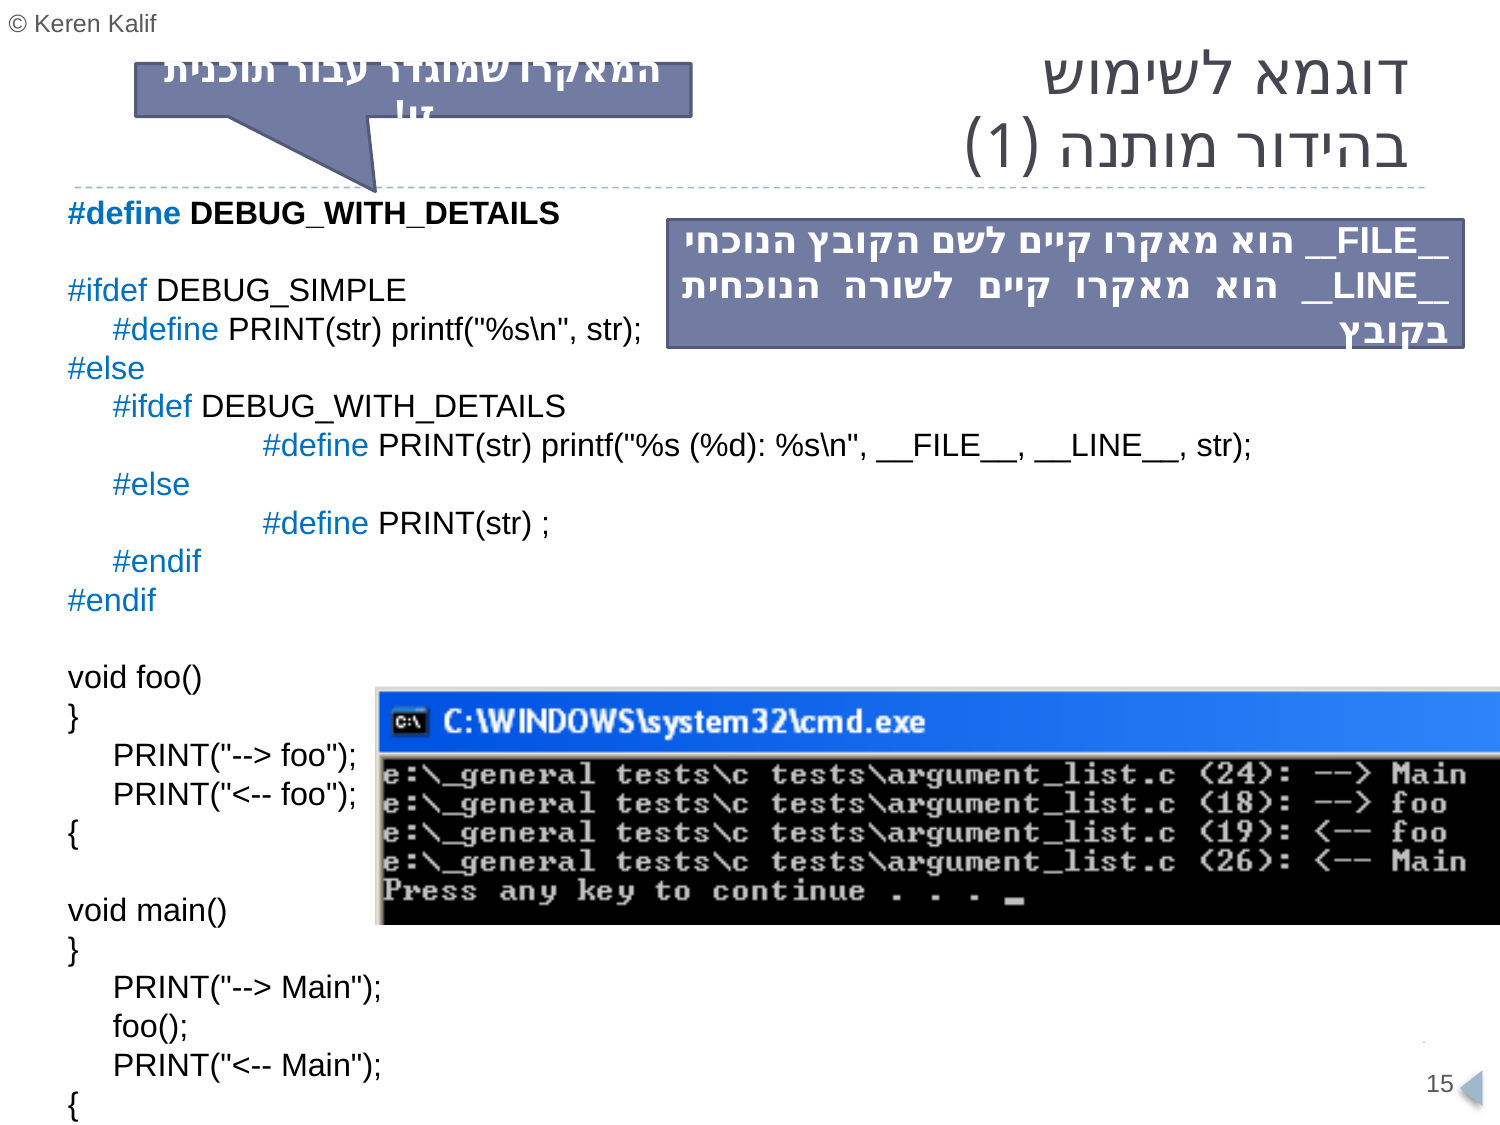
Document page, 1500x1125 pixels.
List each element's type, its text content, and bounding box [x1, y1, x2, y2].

title דוגמא לשימוש בהידור מותנה (1) [53, 24, 1425, 188]
list #define DEBUG_WITH_DETAILS #ifdef DEBUG_SIMPLE #define PRINT(str) printf("%s\n", str); #else #ifdef DEBUG_WITH_DETAILS #define PRINT(str) printf("%s (%d): %s\n", __FILE__, __LINE__, str); #else #define PRINT(str) ; #endif #endif void foo() } PRINT("--> foo"); PRINT("<-- foo"); { void main() } PRINT("--> Main"); foo(); PRINT("<-- Main"); { [53, 184, 1404, 995]
picture [374, 684, 1500, 926]
text_box __FILE__ הוא מאקרו קיים לשם הקובץ הנוכחי __LINE__ הוא מאקרו קיים לשורה הנוכחית בקובץ [666, 218, 1465, 349]
text_box המאקרו שמוגדר עבור תוכנית זו! [134, 61, 693, 193]
